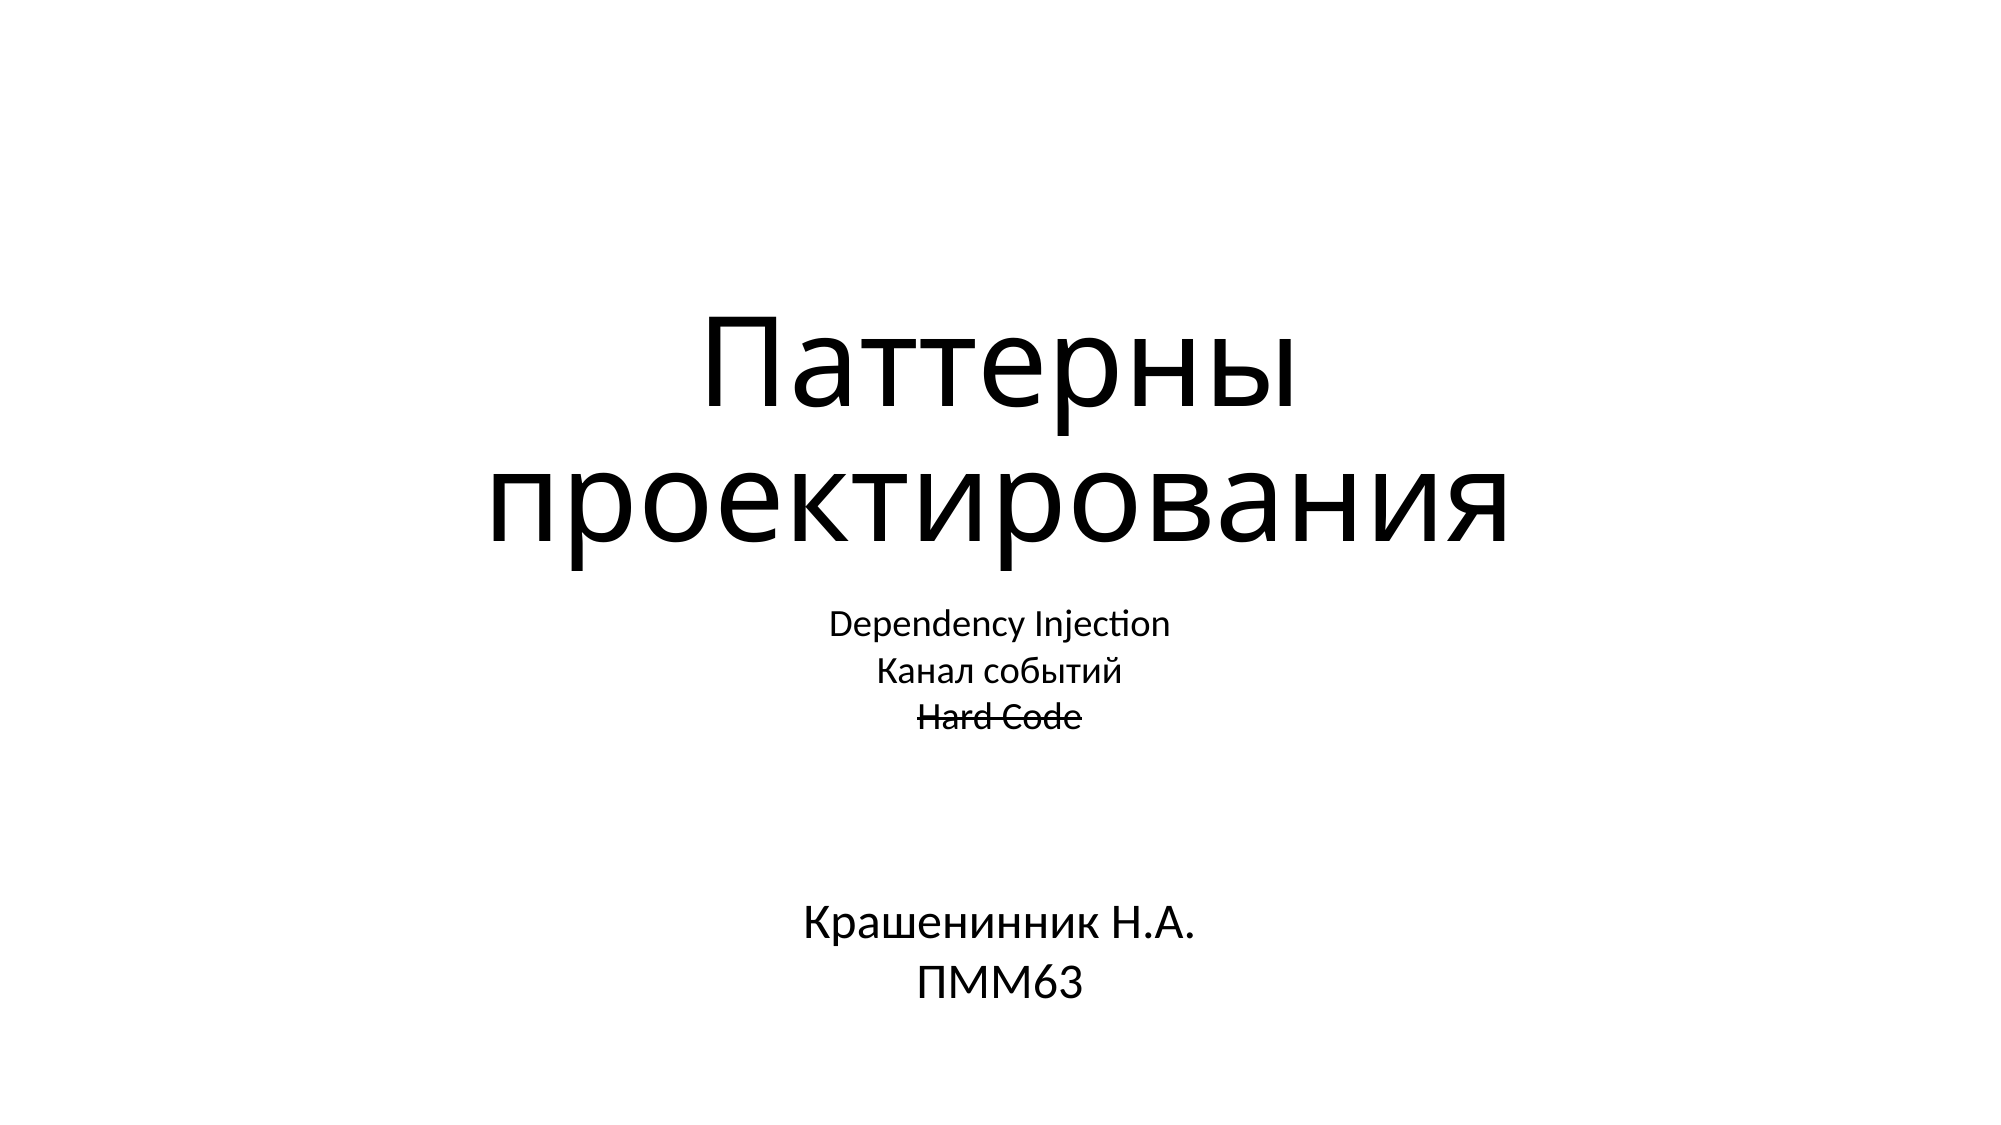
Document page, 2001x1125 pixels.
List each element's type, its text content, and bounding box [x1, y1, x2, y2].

title Паттерны проектирования [249, 184, 1750, 576]
text_box Крашенинник Н.А. ПММ63 [652, 881, 1347, 1035]
subtitle Dependency Injection Канал событий Hard Code [249, 590, 1750, 745]
